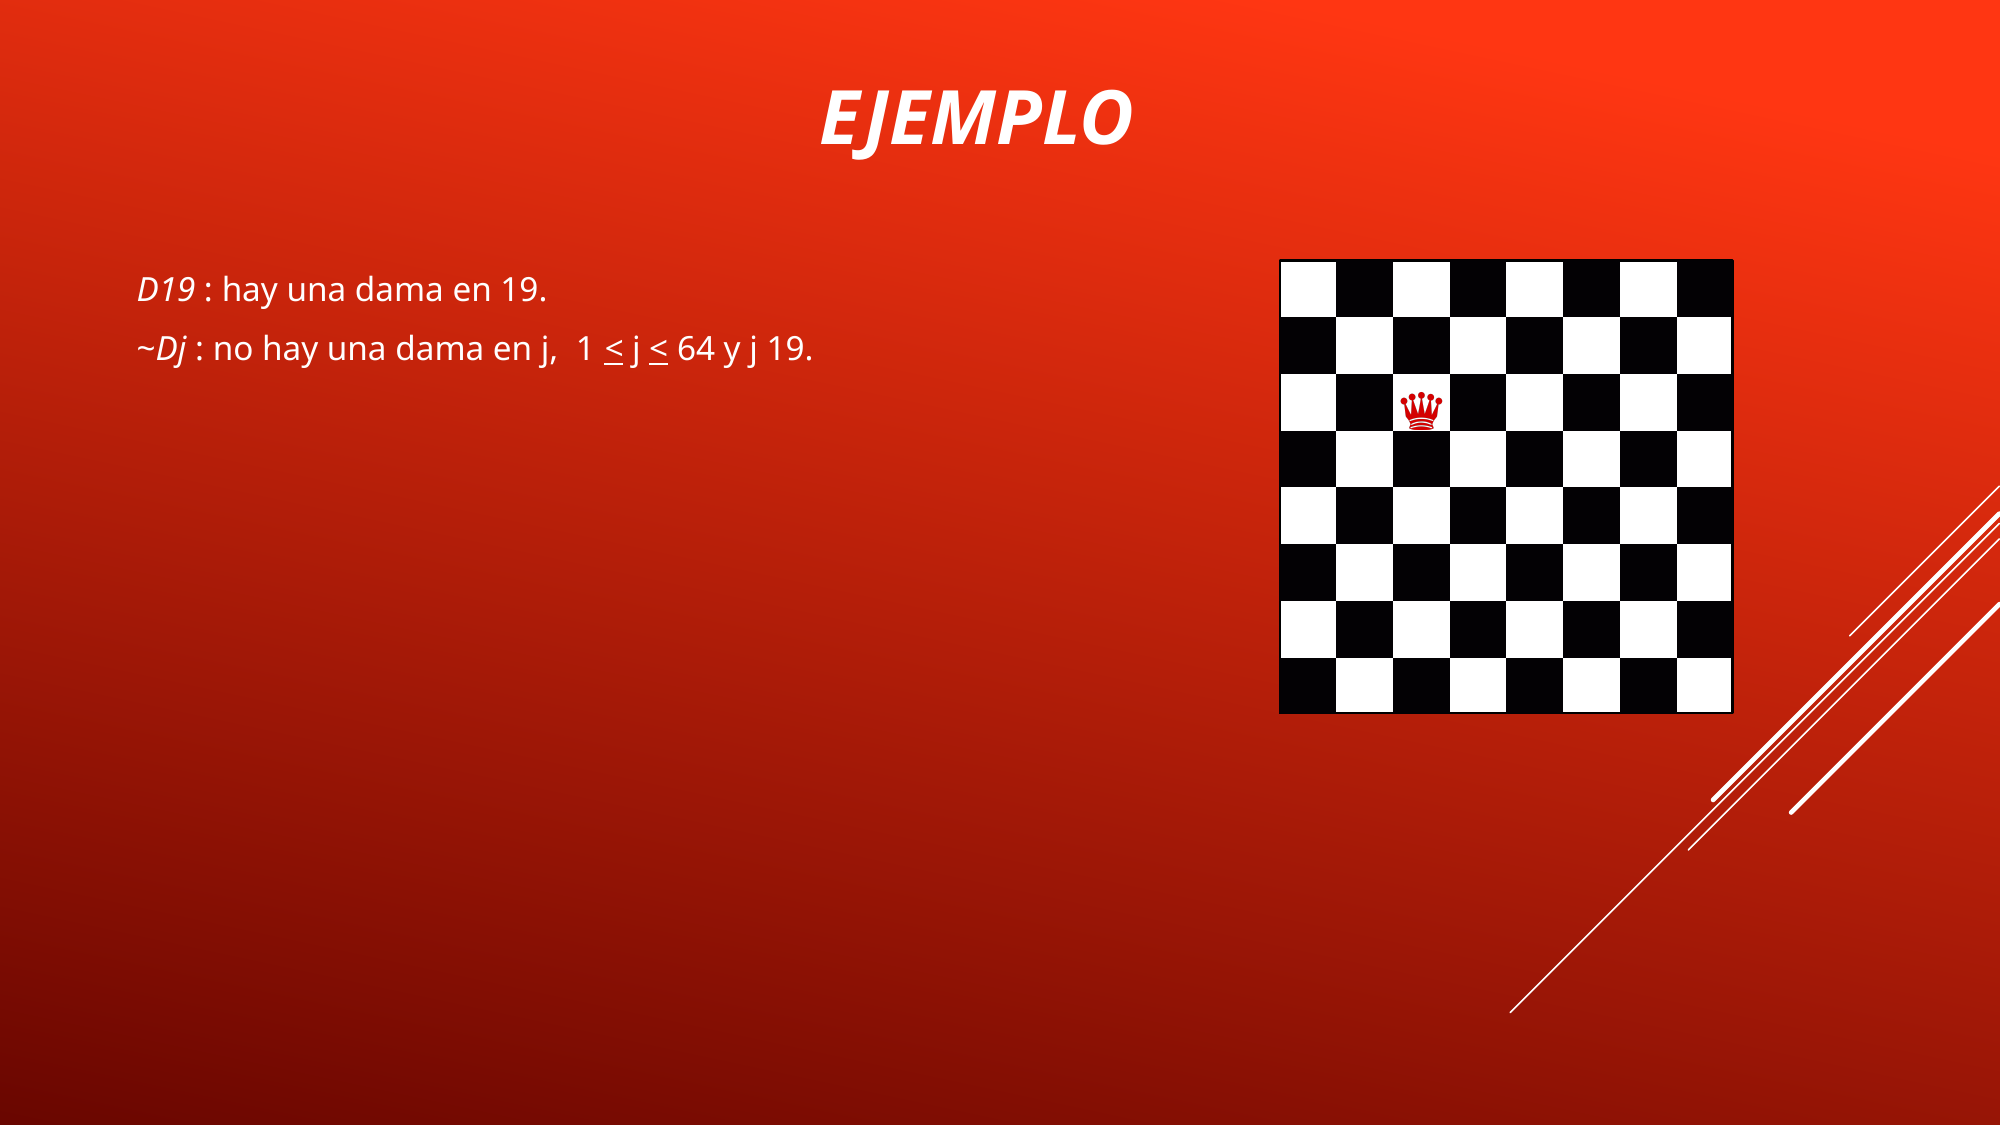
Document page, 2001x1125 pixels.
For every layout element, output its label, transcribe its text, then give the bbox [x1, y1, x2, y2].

picture [1279, 260, 1733, 714]
title ejemplo [277, 18, 1678, 167]
